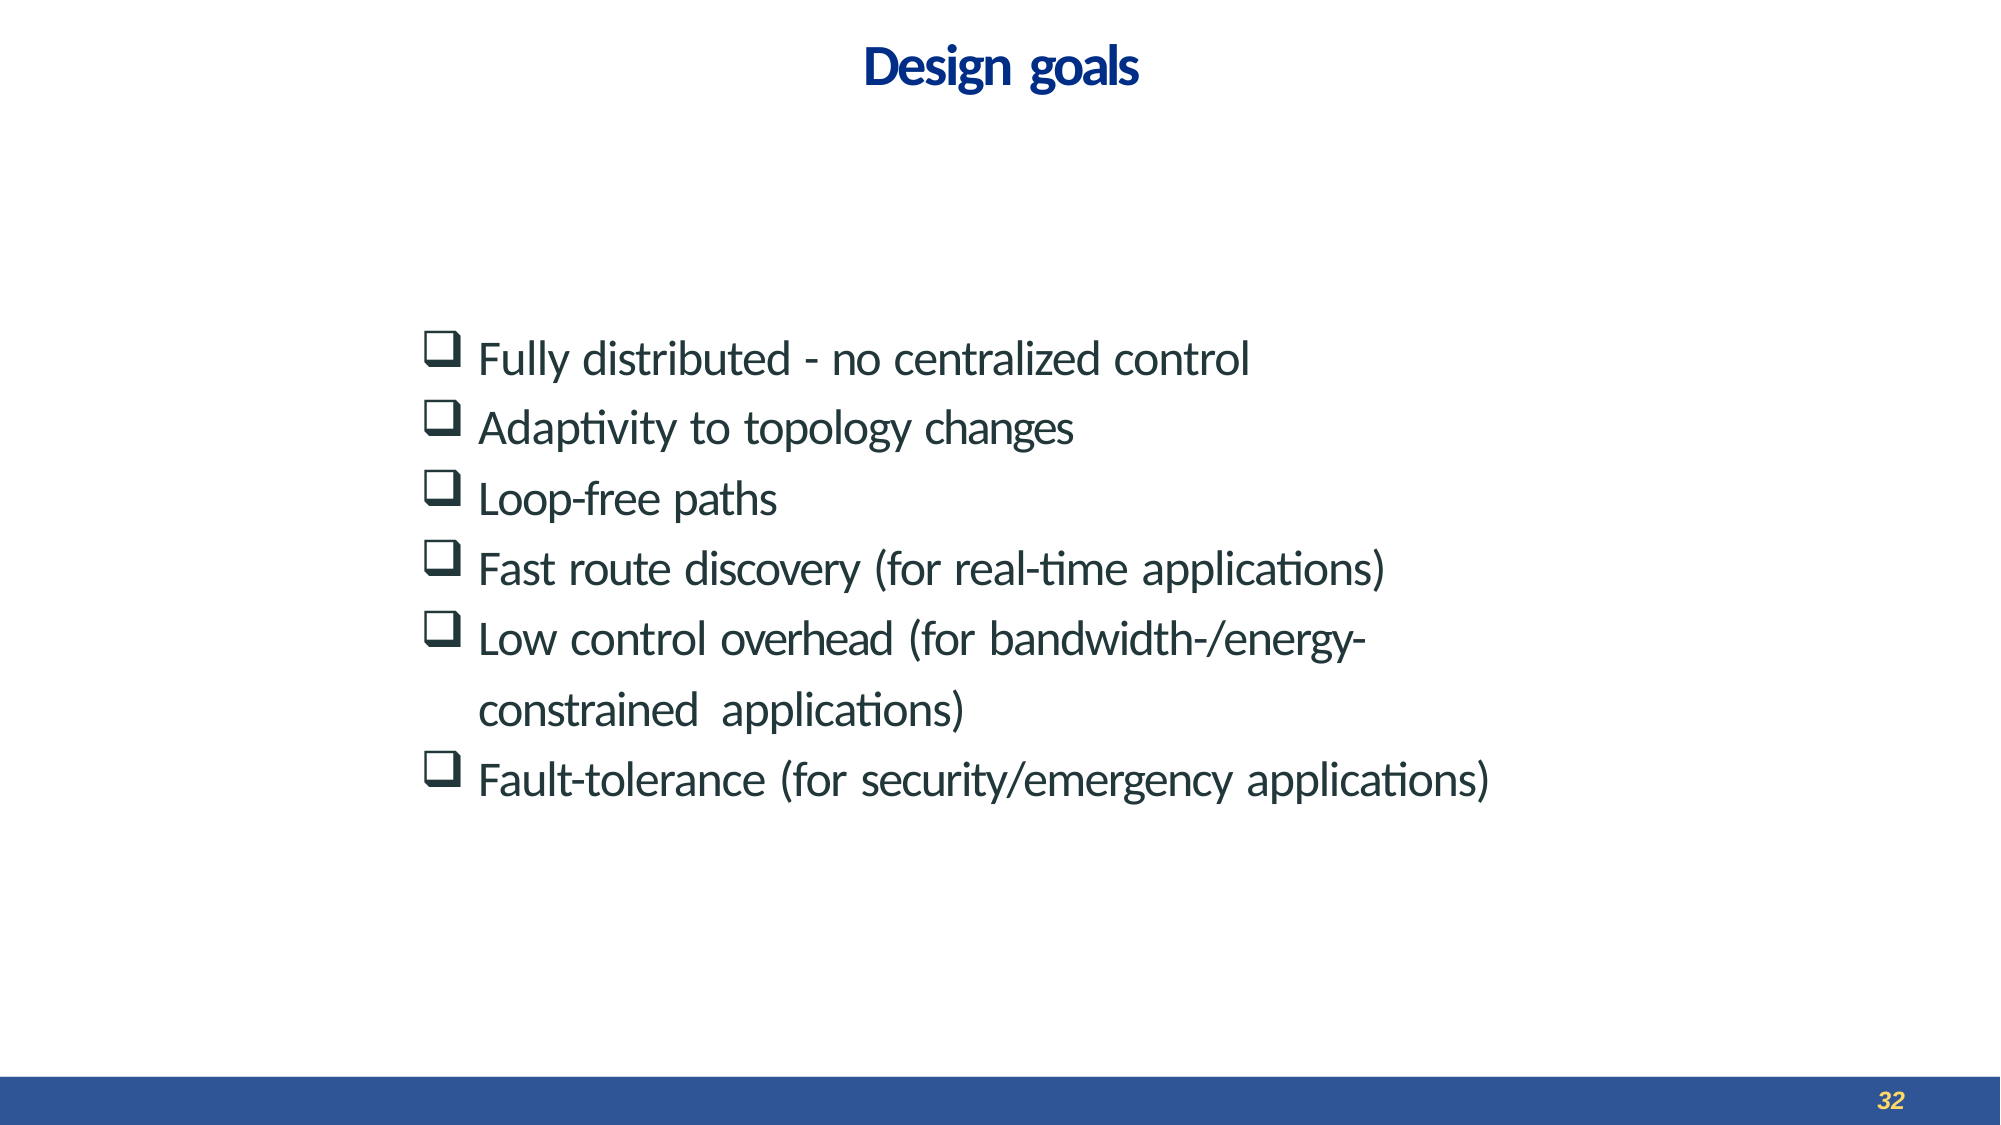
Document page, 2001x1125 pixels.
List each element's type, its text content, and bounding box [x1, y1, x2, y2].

text_box Fully distributed - no centralized control Adaptivity to topology changes Loop-free paths Fast route discovery (for real-time applications) Low control overhead (for bandwidth-/energy- constrained applications) Fault-tolerance (for security/emergency applications) [416, 311, 1584, 807]
title Design goals [137, 0, 1863, 156]
